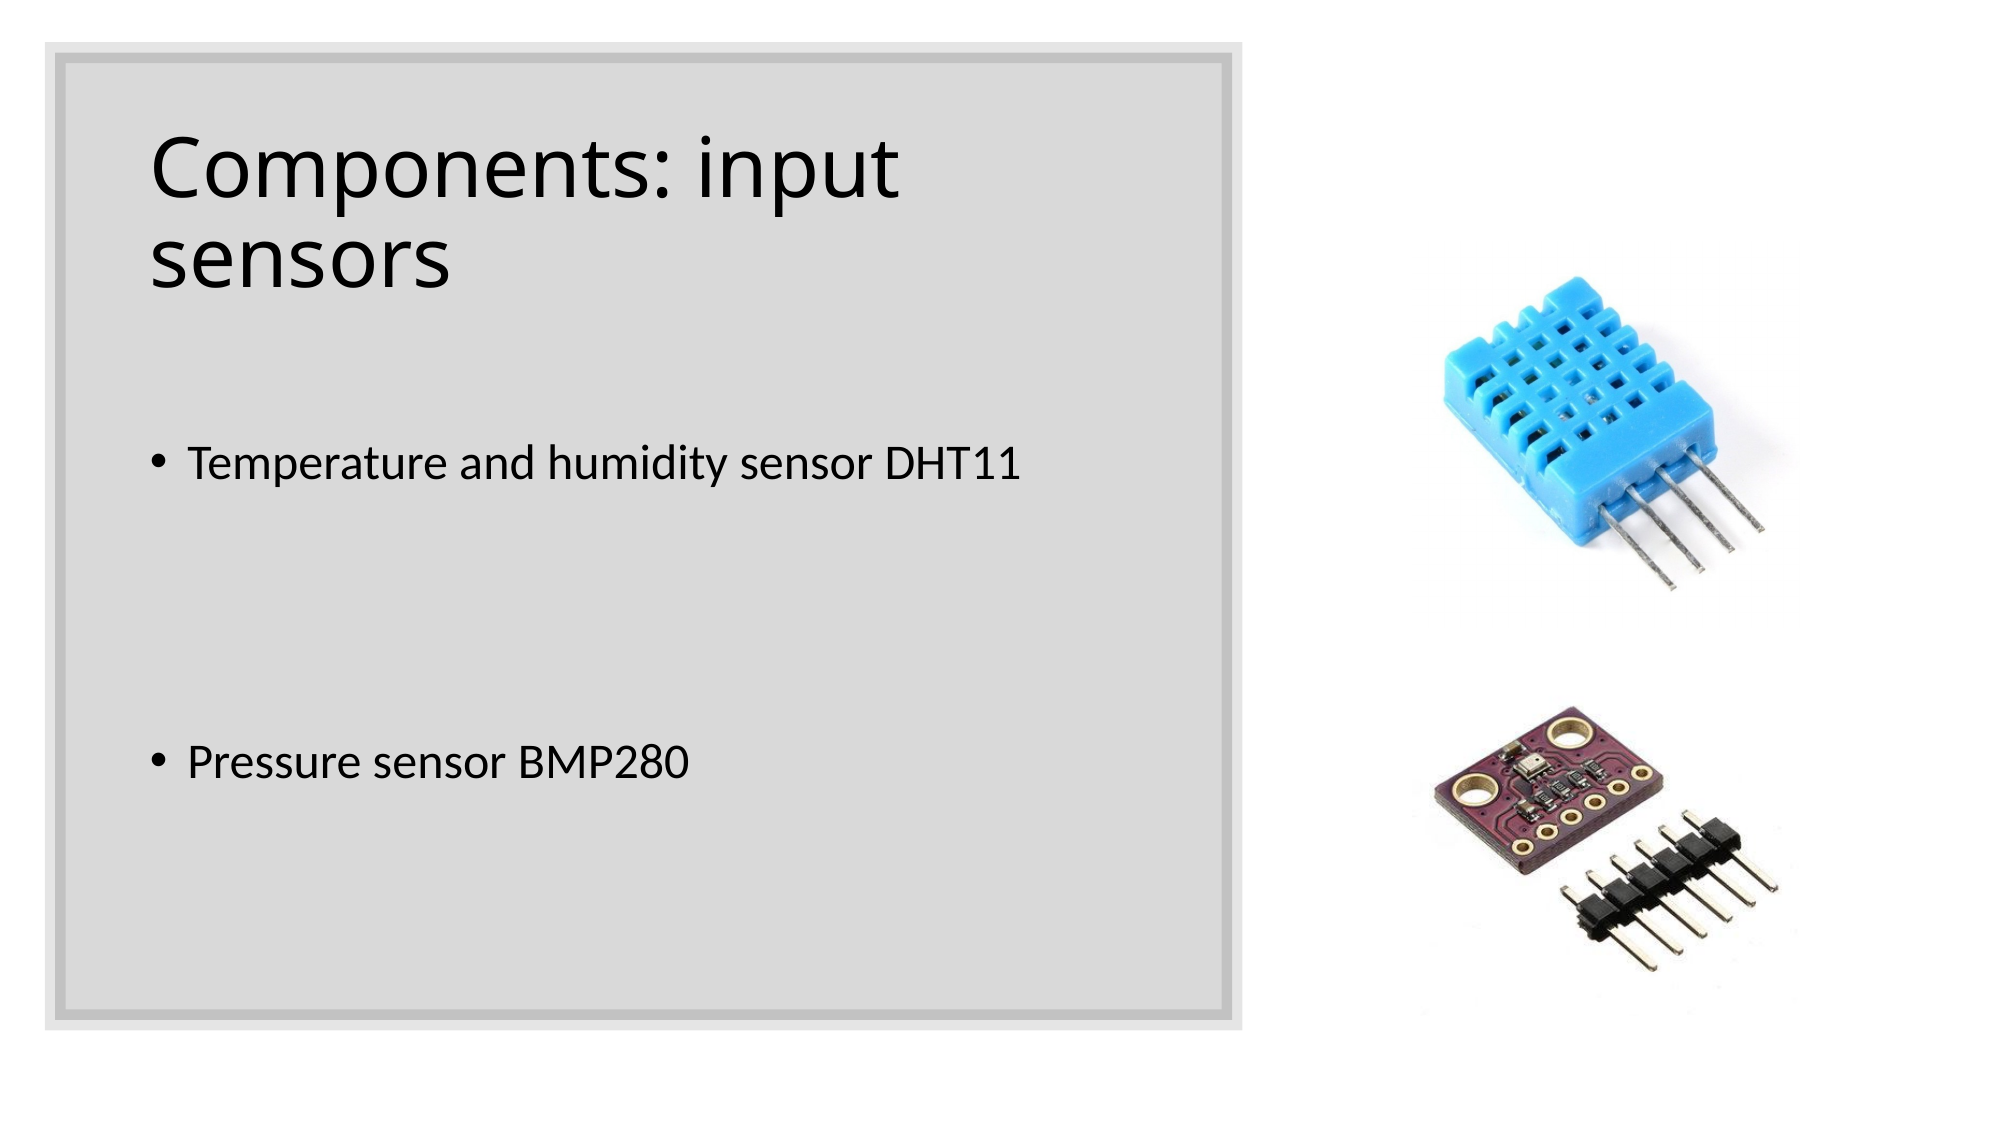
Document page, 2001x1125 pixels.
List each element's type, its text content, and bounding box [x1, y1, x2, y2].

list Temperature and humidity sensor DHT11 Pressure sensor BMP280 [134, 348, 1216, 943]
text_box [54, 52, 1233, 1021]
title Components: input sensors [134, 105, 1153, 326]
picture [1412, 241, 1800, 1016]
